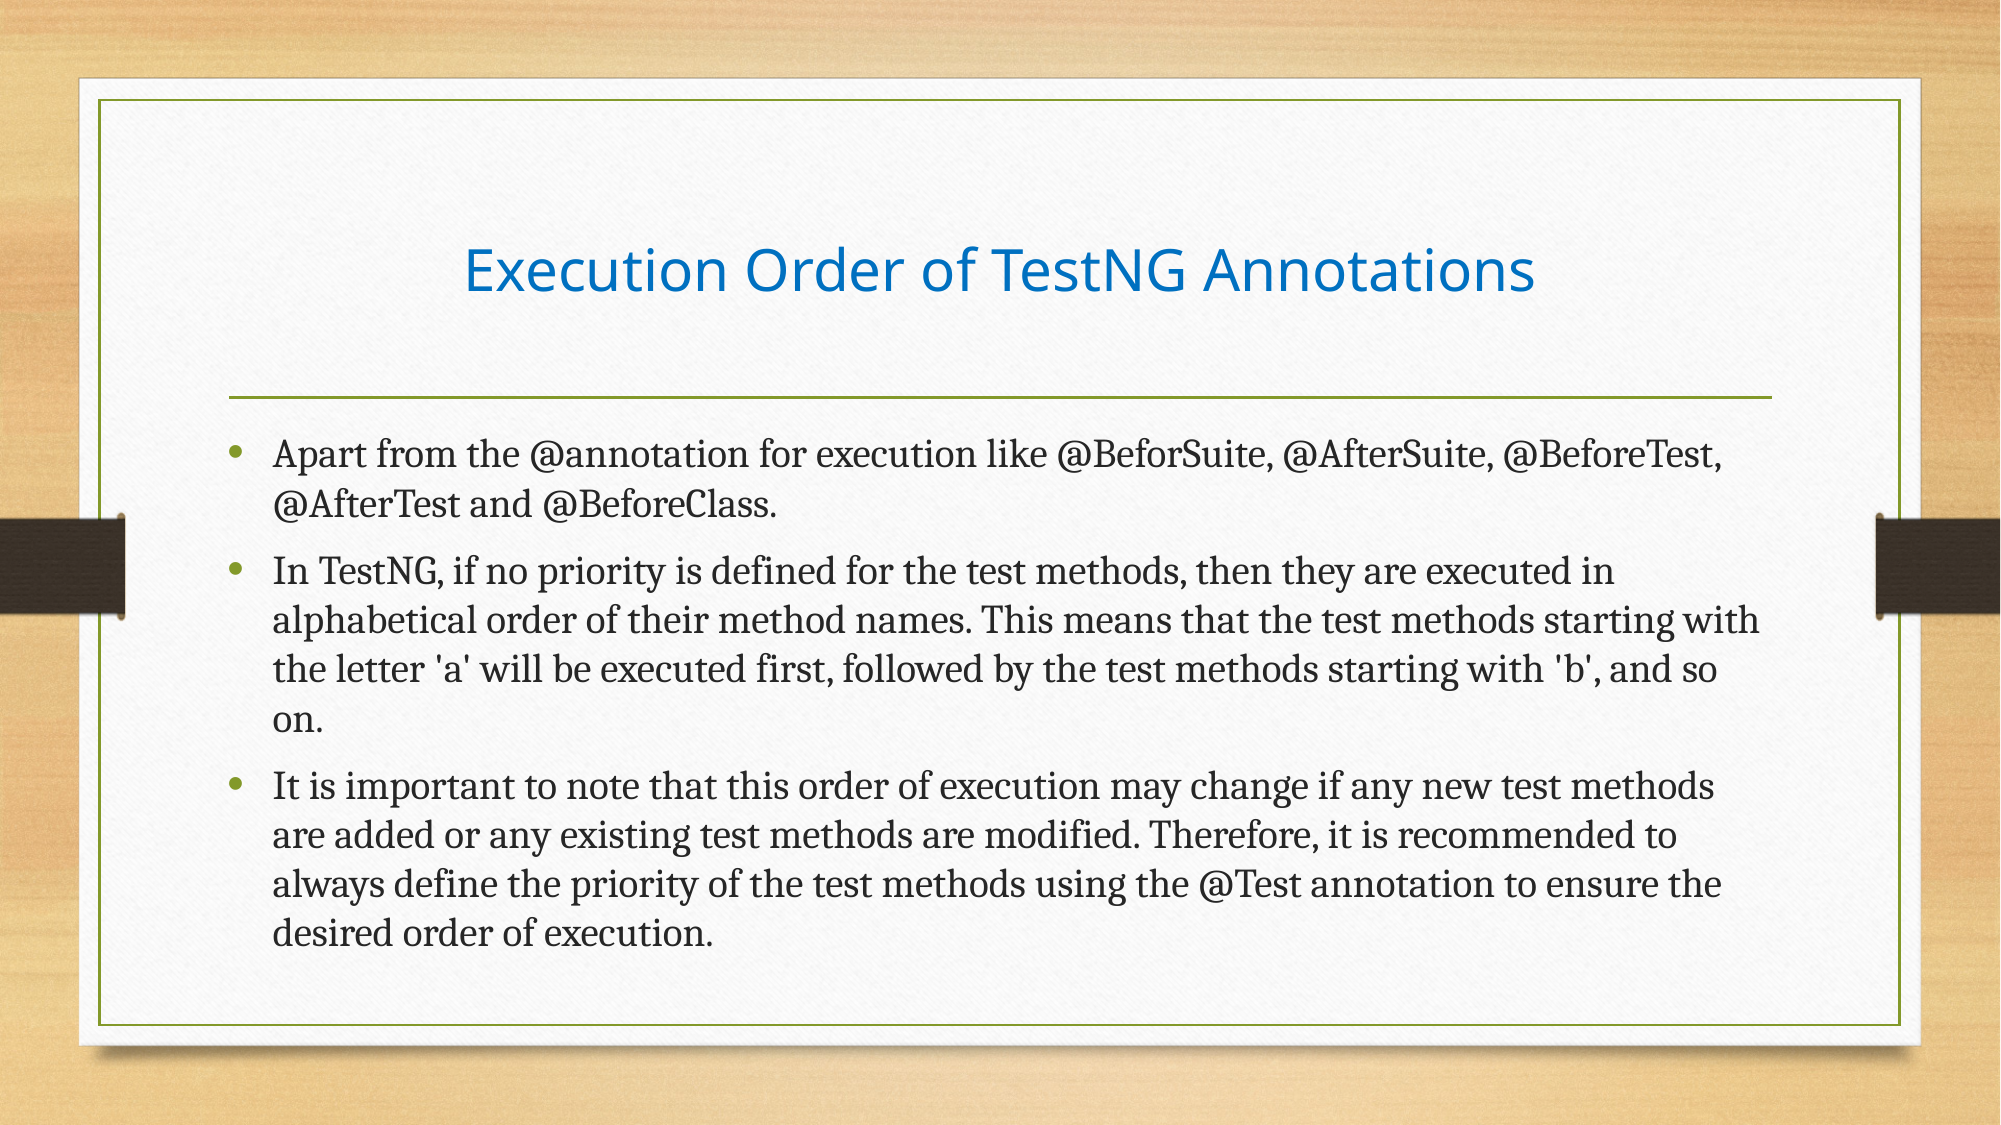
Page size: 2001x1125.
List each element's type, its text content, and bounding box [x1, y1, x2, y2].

list Apart from the @annotation for execution like @BeforSuite, @AfterSuite, @BeforeTest, @AfterTest and @BeforeClass. In TestNG, if no priority is defined for the test methods, then they are executed in alphabetical order of their method names. This means that the test methods starting with the letter 'a' will be executed first, followed by the test methods starting with 'b', and so on. It is important to note that this order of execution may change if any new test methods are added or any existing test methods are modified. Therefore, it is recommended to always define the priority of the test methods using the @Test annotation to ensure the desired order of execution. [212, 419, 1788, 964]
title Execution Order of TestNG Annotations [212, 161, 1788, 375]
picture [0, 0, 2001, 1125]
